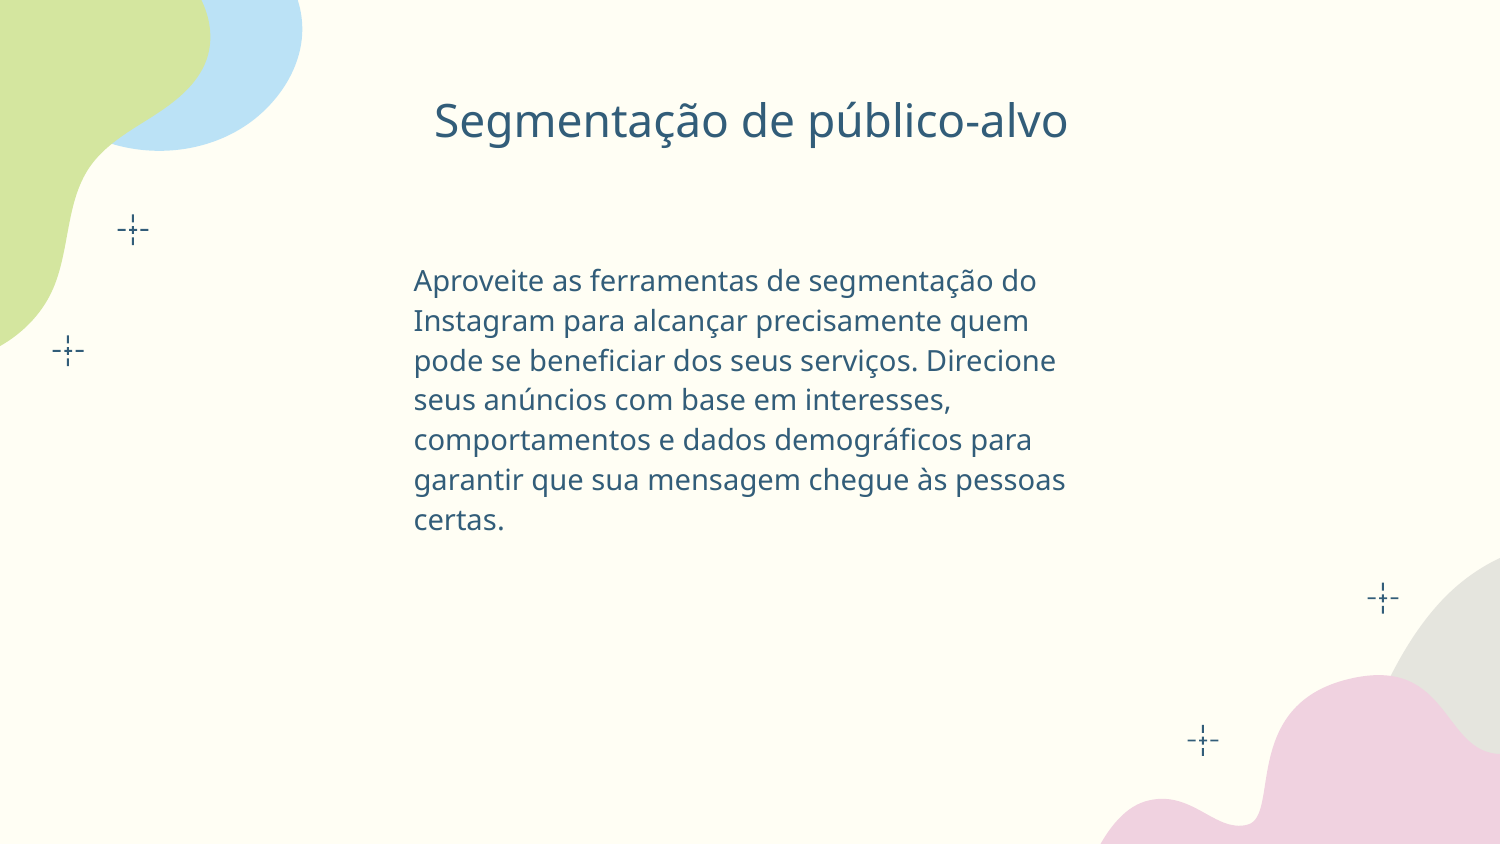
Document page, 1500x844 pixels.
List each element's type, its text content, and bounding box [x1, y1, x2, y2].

subtitle Aproveite as ferramentas de segmentação do Instagram para alcançar precisamente quem pode se beneficiar dos seus serviços. Direcione seus anúncios com base em interesses, comportamentos e dados demográficos para garantir que sua mensagem chegue às pessoas certas. [398, 245, 1103, 600]
title Segmentação de público-alvo [118, 73, 1385, 168]
